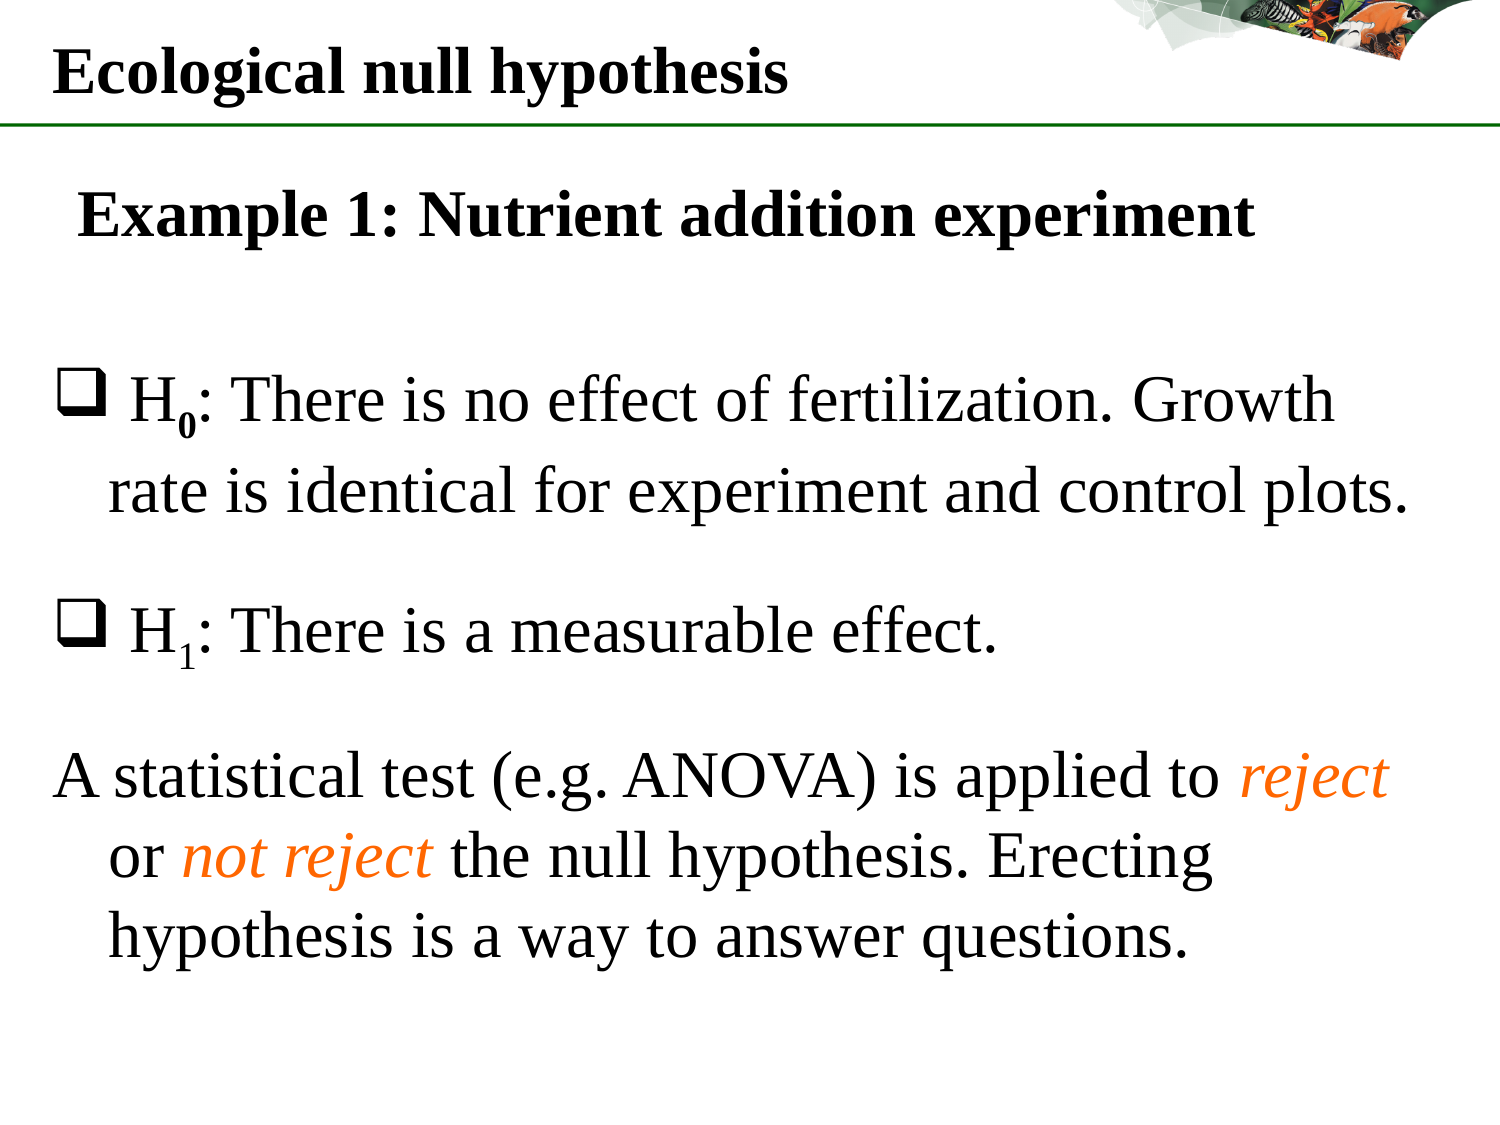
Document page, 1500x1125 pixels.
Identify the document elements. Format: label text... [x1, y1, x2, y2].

text_box Example 1: Nutrient addition experiment [62, 162, 1500, 258]
list H0: There is no effect of fertilization. Growth rate is identical for experiment and control plots. H1: There is a measurable effect. A statistical test (e.g. ANOVA) is applied to reject or not reject the null hypothesis. Erecting hypothesis is a way to answer questions. [37, 347, 1457, 1098]
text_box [0, 0, 1500, 126]
